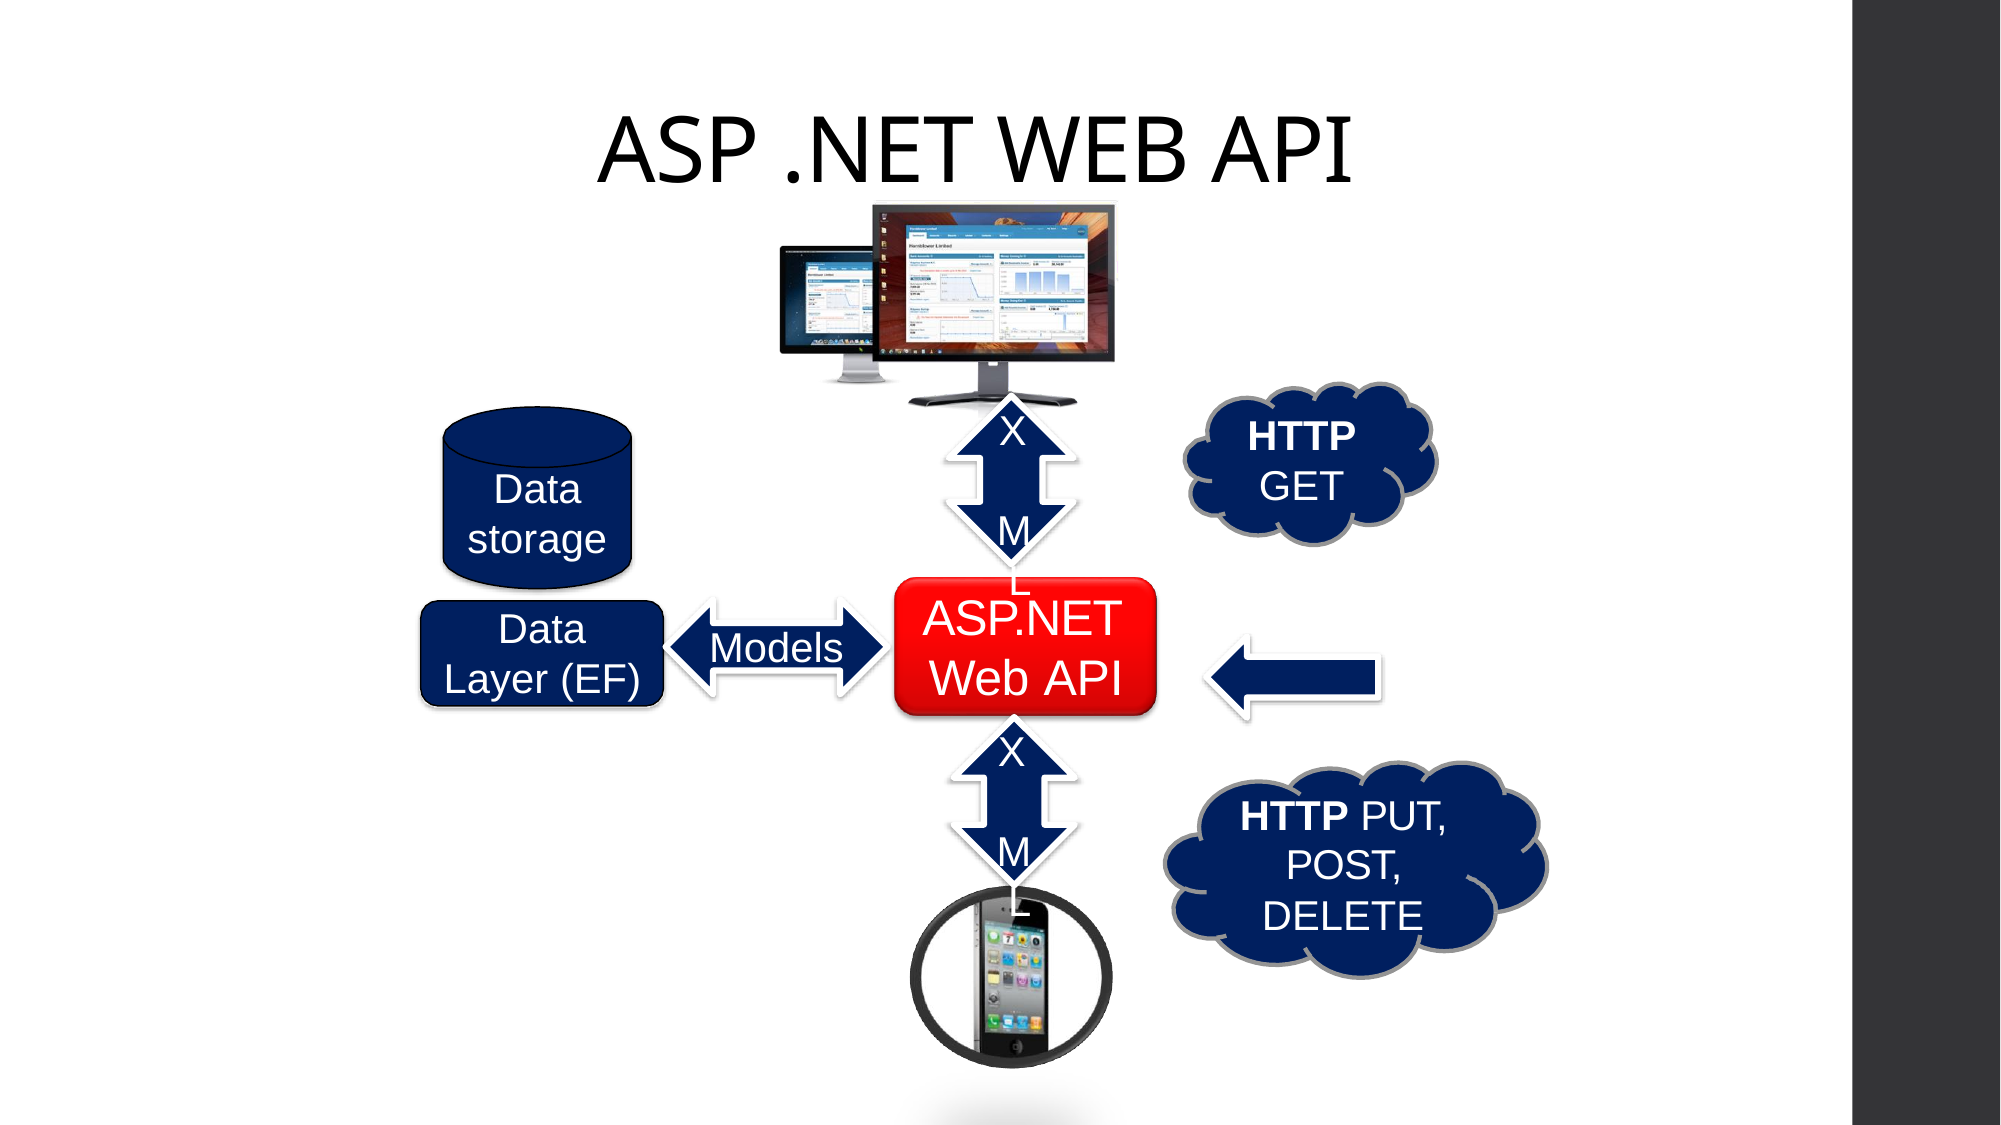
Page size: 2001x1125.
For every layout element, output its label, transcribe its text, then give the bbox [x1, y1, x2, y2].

title ASP .NET WEB API [112, 0, 1841, 210]
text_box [779, 199, 1155, 1125]
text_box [655, 592, 772, 708]
text_box [103, 299, 772, 1014]
text_box [1161, 299, 1832, 1014]
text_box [1182, 381, 1440, 737]
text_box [411, 587, 672, 739]
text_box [435, 404, 639, 583]
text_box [938, 708, 1089, 912]
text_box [1161, 574, 1550, 981]
